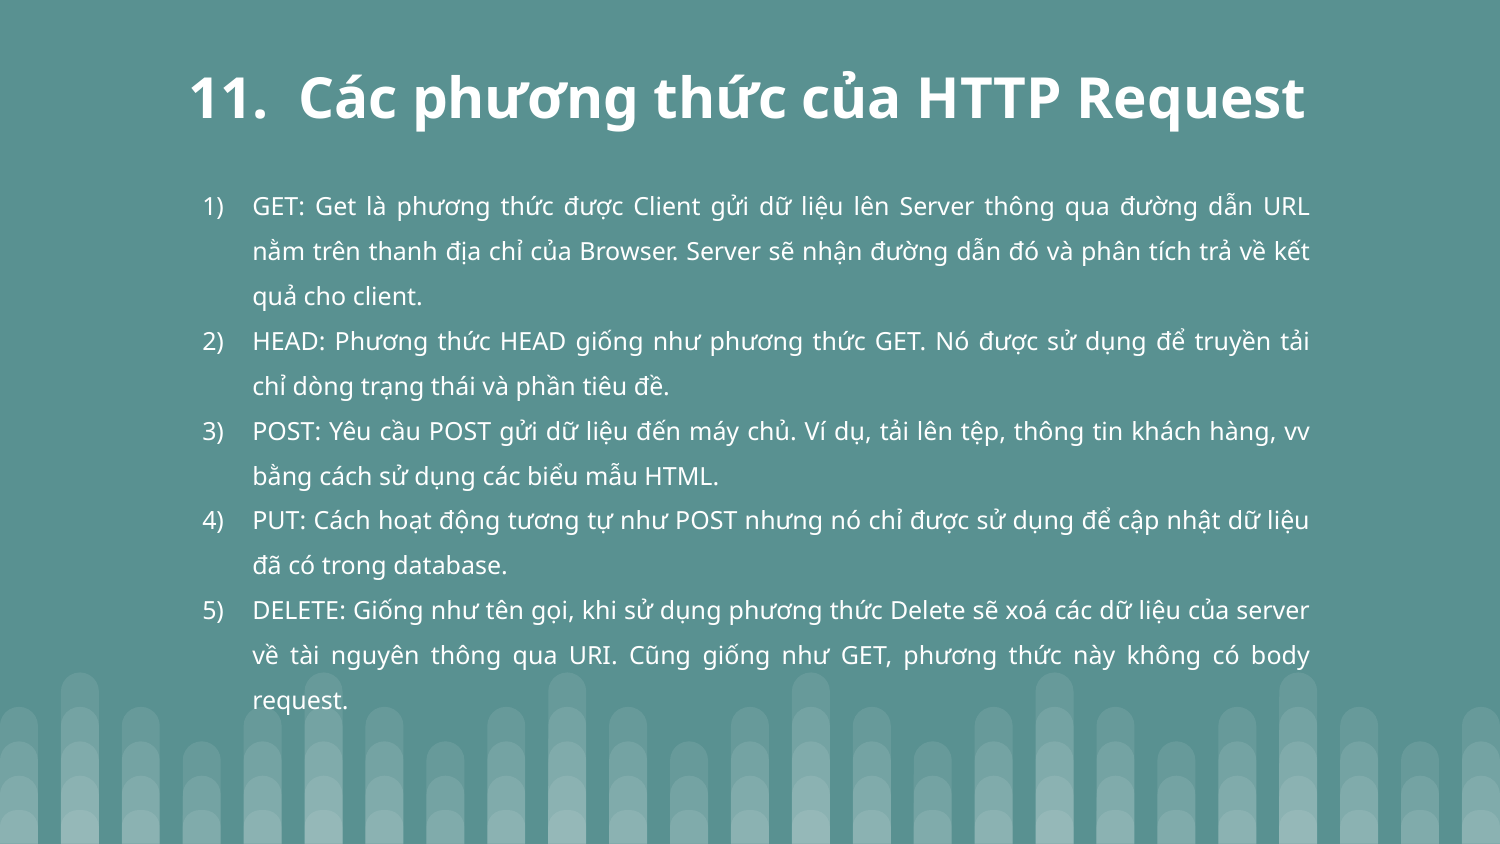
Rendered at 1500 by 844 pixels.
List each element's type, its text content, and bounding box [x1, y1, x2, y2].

title 11. Các phương thức của HTTP Request [173, 47, 1327, 212]
list GET: Get là phương thức được Client gửi dữ liệu lên Server thông qua đường dẫn URL nằm trên thanh địa chỉ của Browser. Server sẽ nhận đường dẫn đó và phân tích trả về kết quả cho client. HEAD: Phương thức HEAD giống như phương thức GET. Nó được sử dụng để truyền tải chỉ dòng trạng thái và phần tiêu đề. POST: Yêu cầu POST gửi dữ liệu đến máy chủ. Ví dụ, tải lên tệp, thông tin khách hàng, vv bằng cách sử dụng các biểu mẫu HTML. PUT: Cách hoạt động tương tự như POST nhưng nó chỉ được sử dụng để cập nhật dữ liệu đã có trong database. DELETE: Giống như tên gọi, khi sử dụng phương thức Delete sẽ xoá các dữ liệu của server về tài nguyên thông qua URI. Cũng giống như GET, phương thức này không có body request. [162, 160, 1327, 752]
